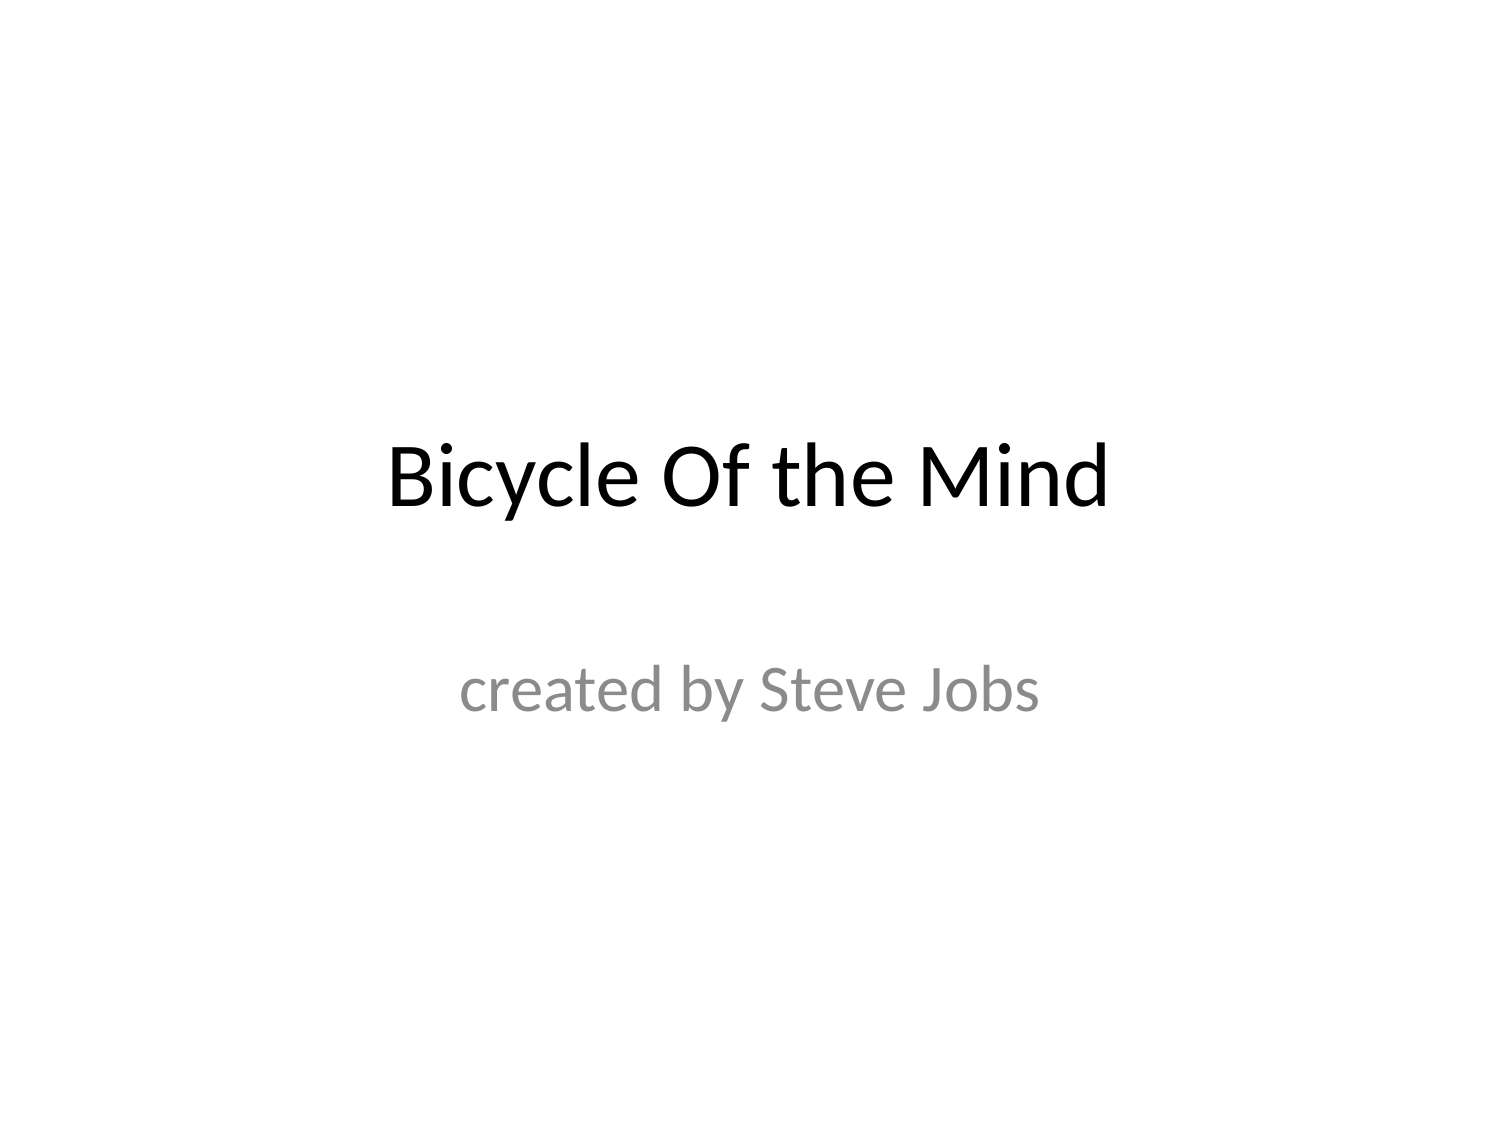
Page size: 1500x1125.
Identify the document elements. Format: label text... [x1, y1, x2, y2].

subtitle created by Steve Jobs [225, 637, 1275, 925]
title Bicycle Of the Mind [112, 349, 1388, 591]
